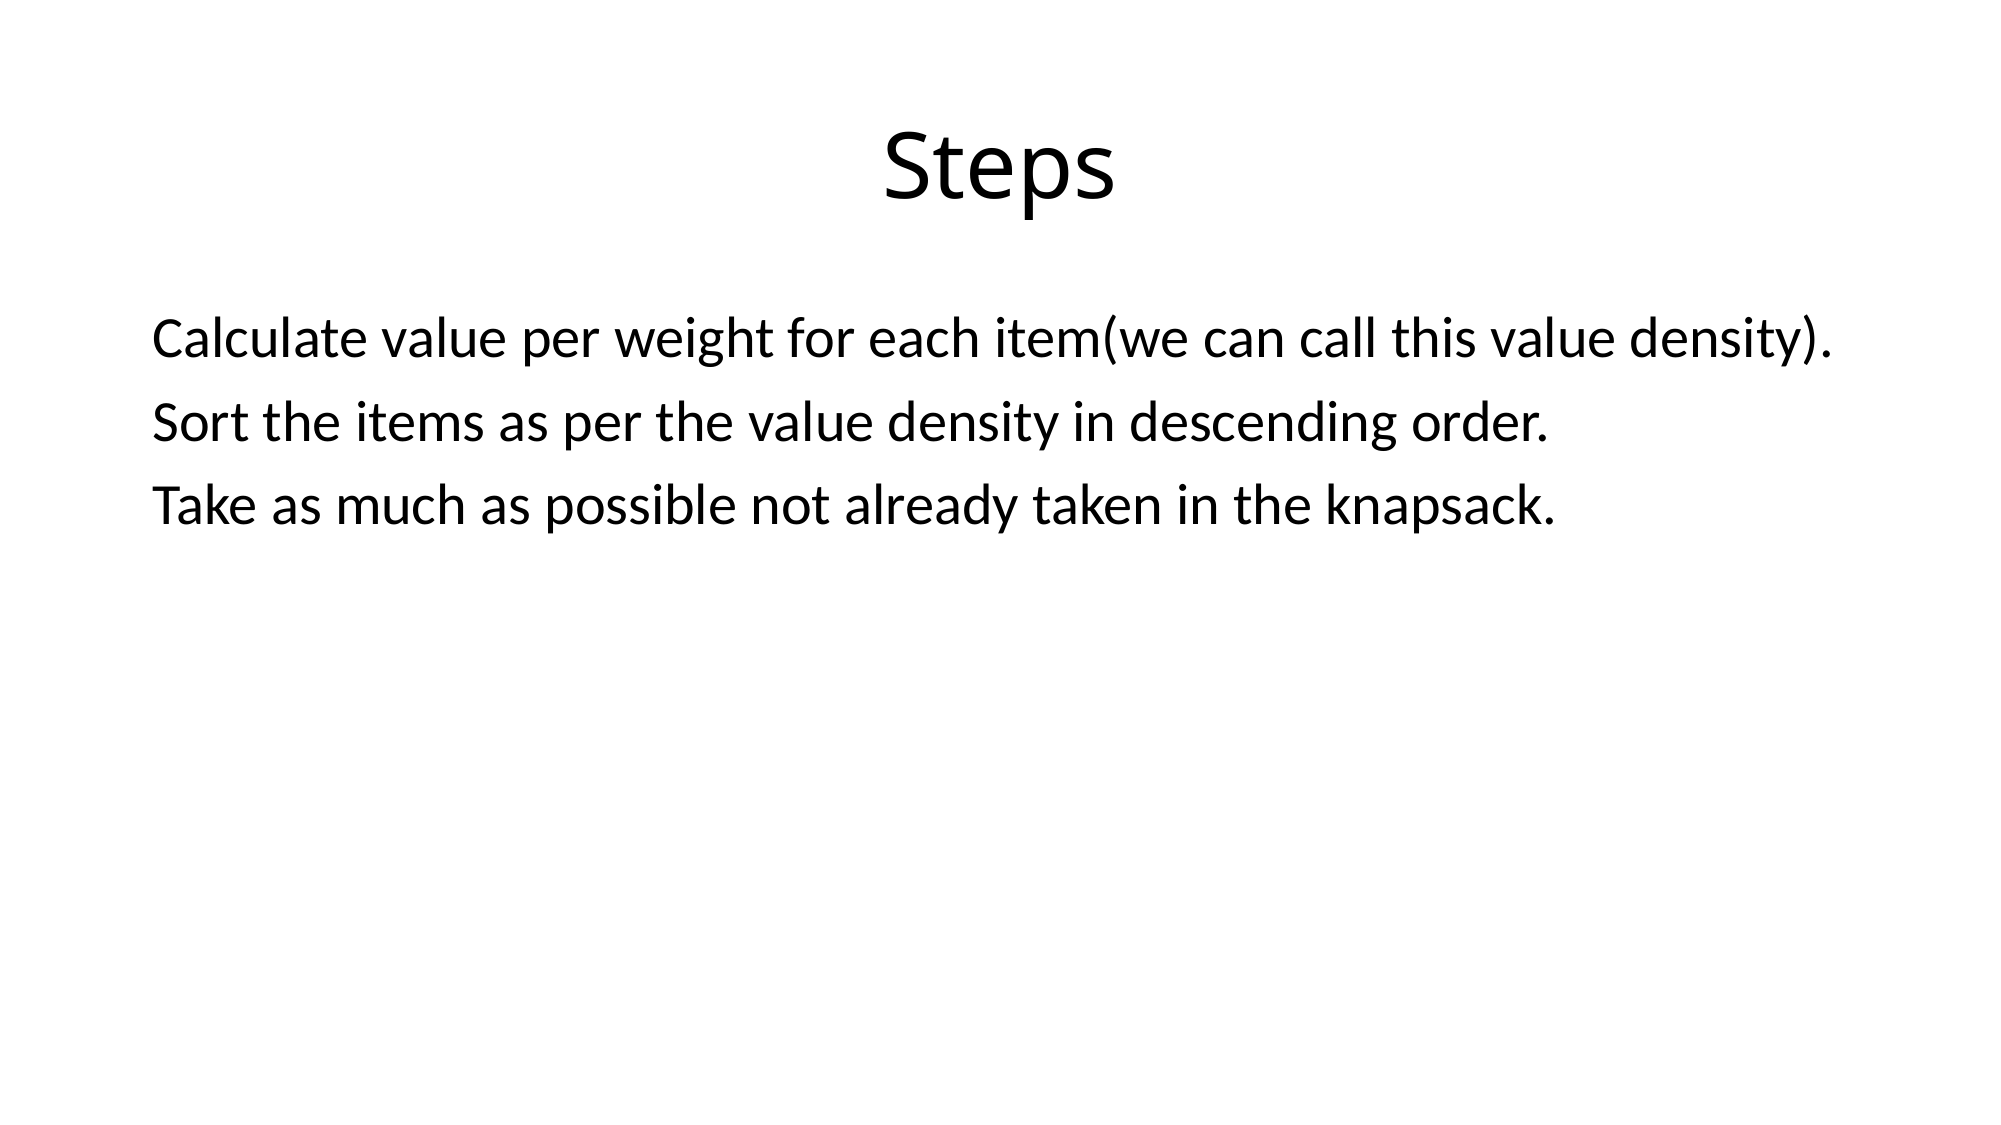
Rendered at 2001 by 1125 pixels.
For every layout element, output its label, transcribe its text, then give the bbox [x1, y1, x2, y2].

list Calculate value per weight for each item(we can call this value density). Sort the items as per the value density in descending order. Take as much as possible not already taken in the knapsack. [137, 299, 1863, 1014]
title Steps [137, 59, 1863, 278]
